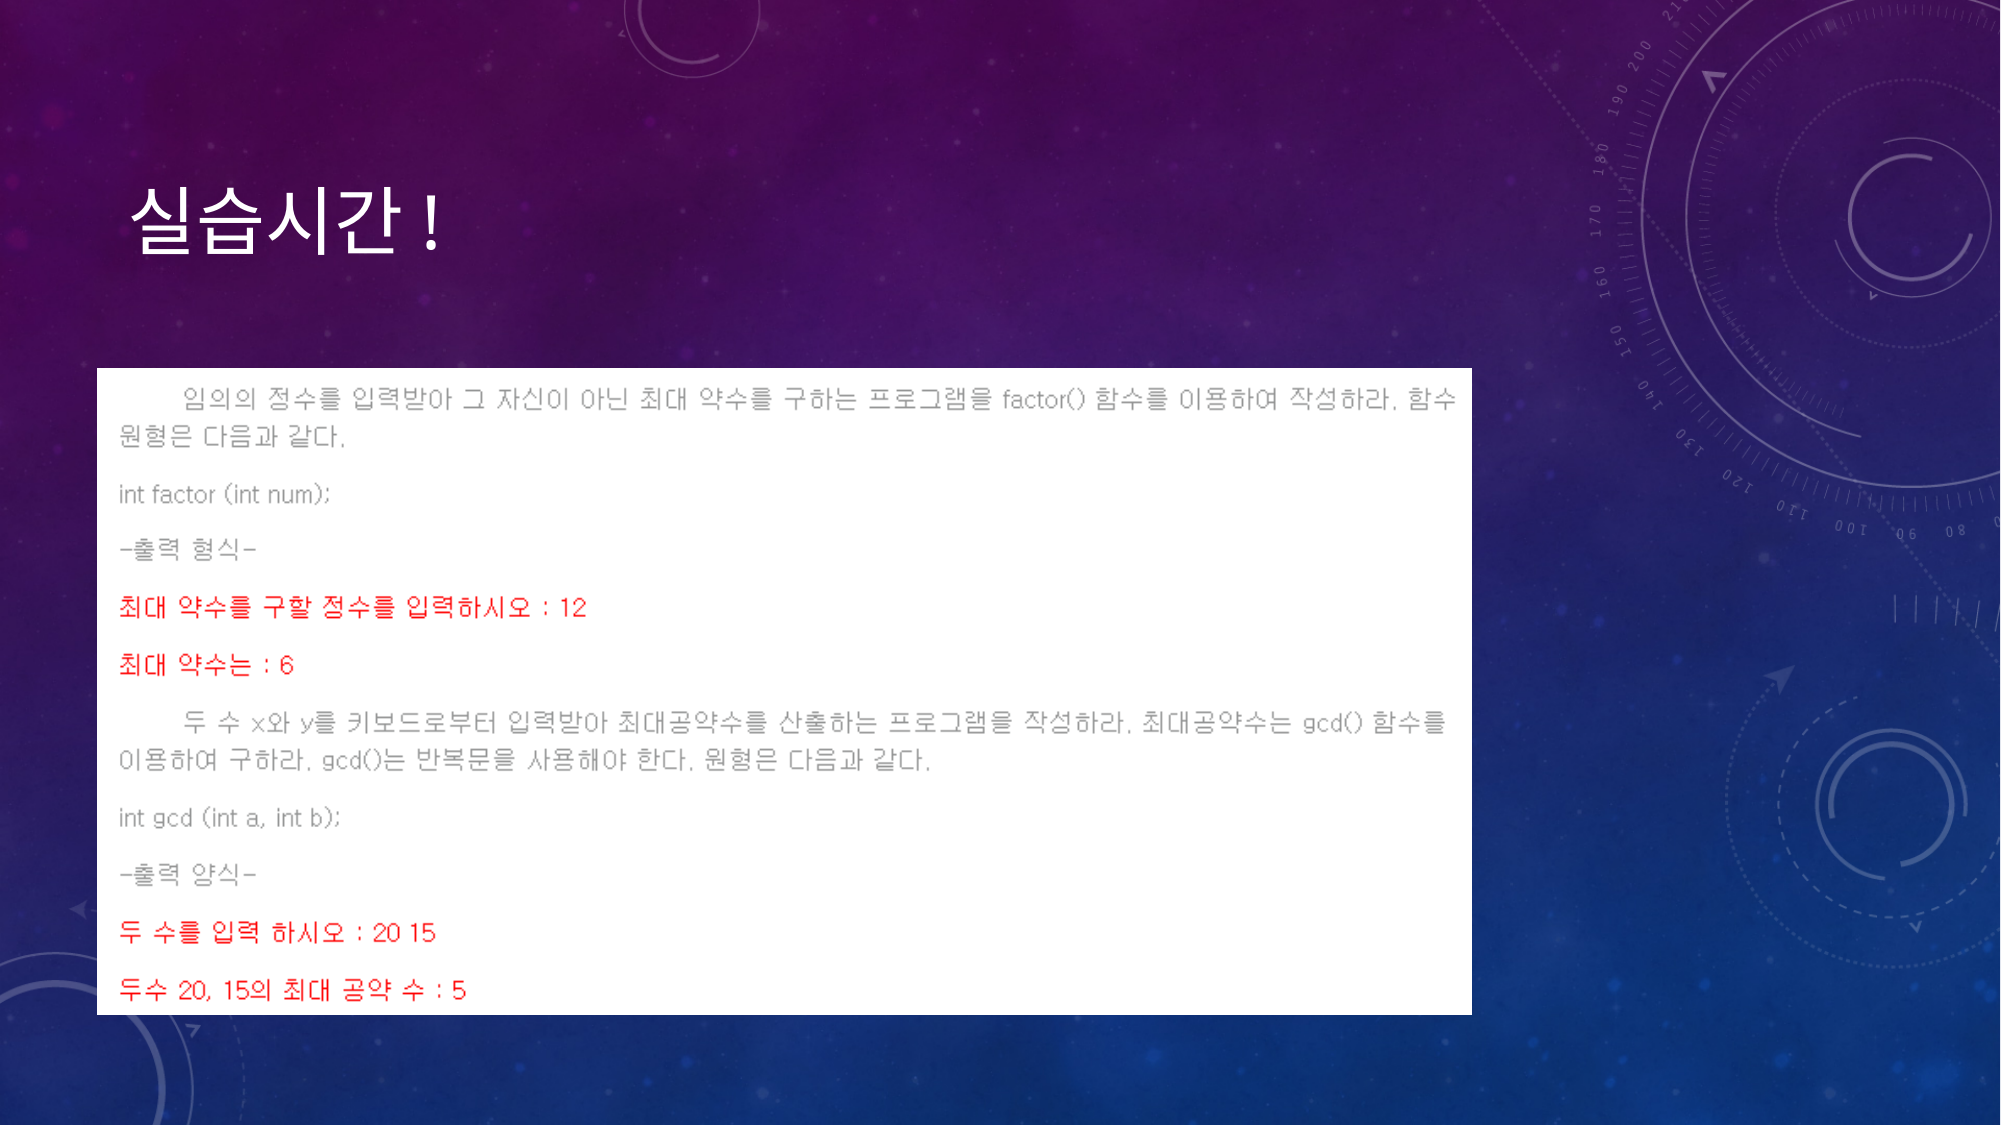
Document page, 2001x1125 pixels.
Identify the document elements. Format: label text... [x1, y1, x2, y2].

title 실습시간! [112, 99, 1775, 339]
picture [0, 0, 2001, 1125]
